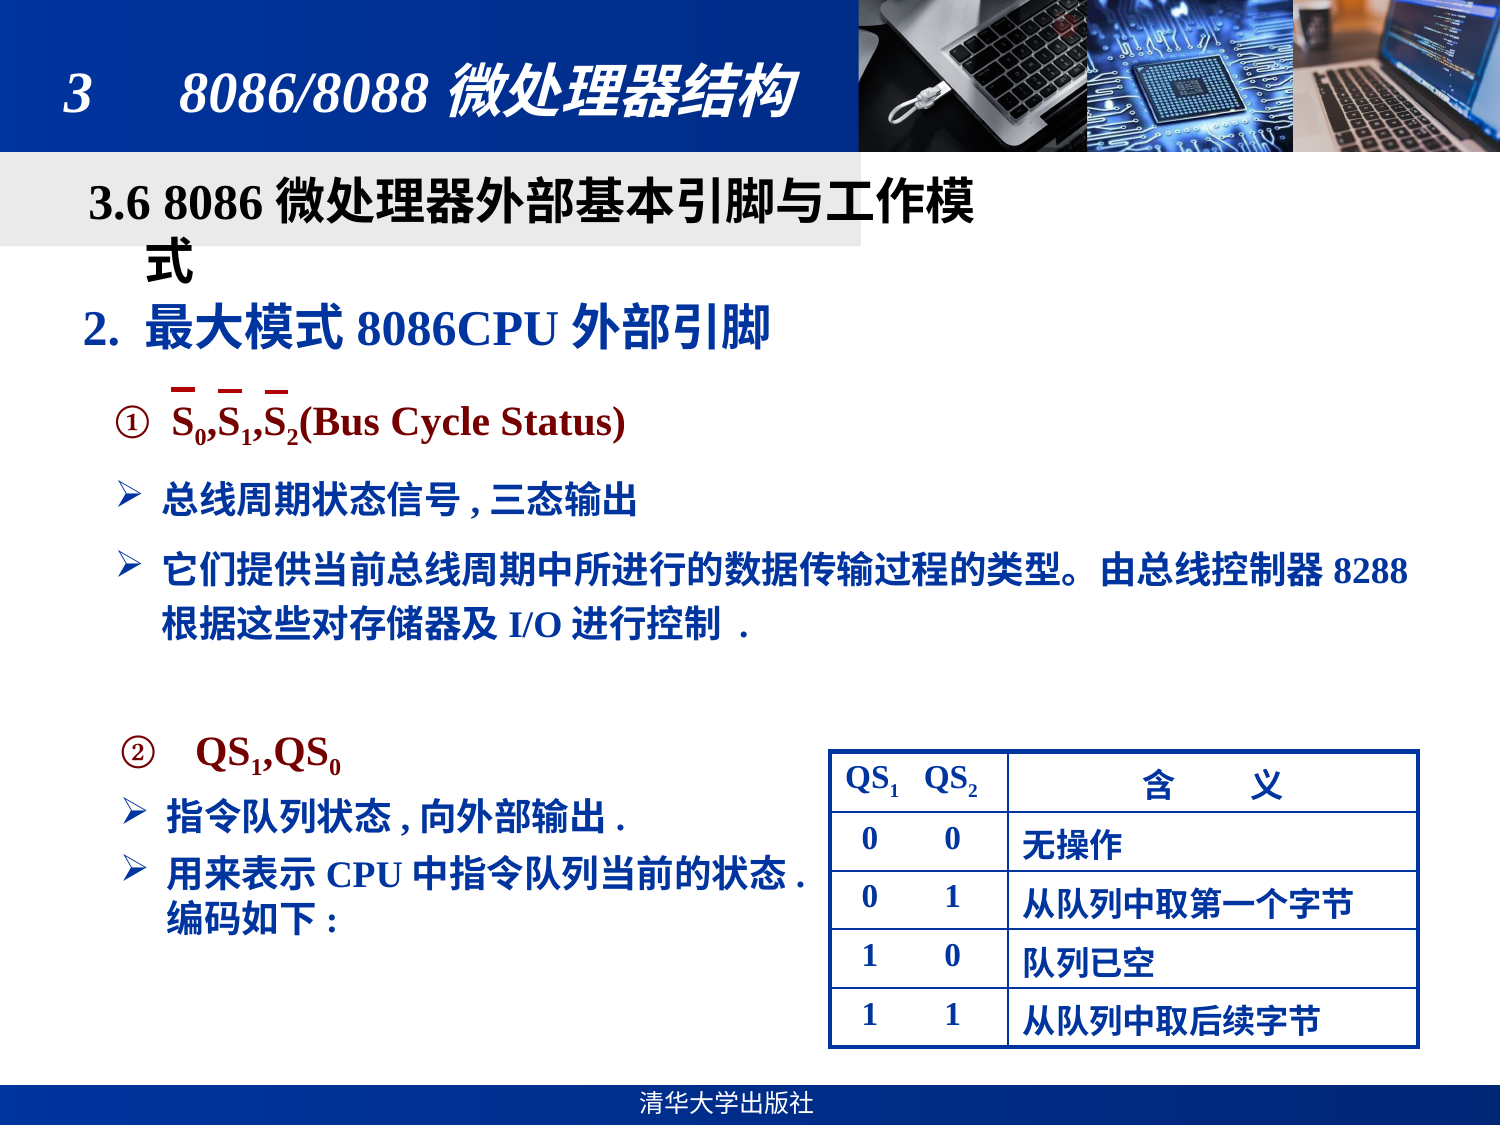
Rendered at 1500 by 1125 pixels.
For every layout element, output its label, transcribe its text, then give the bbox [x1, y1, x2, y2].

table_header QS1 QS2 [832, 754, 1007, 811]
table_cell 0 0 [832, 813, 1007, 870]
table_cell 1 0 [832, 930, 1007, 987]
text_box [99, 374, 1451, 670]
list 3.6 8086微处理器外部基本引脚与工作模式 [73, 162, 1031, 258]
table_cell 从队列中取后续字节 [1009, 989, 1416, 1045]
table_cell 从队列中取第一个字节 [1009, 872, 1416, 928]
table_cell 0 1 [832, 872, 1007, 928]
picture [858, 0, 1500, 152]
text_box QS1,QS0 指令队列状态,向外部输出. 用来表示CPU中指令队列当前的状态.编码如下: [105, 716, 825, 948]
table_cell 1 1 [832, 989, 1007, 1045]
title 3 8086/8088微处理器结构 [48, 47, 1062, 140]
table_cell 无操作 [1009, 813, 1416, 870]
list 2. 最大模式8086CPU外部引脚 [67, 257, 1418, 353]
table_header 含 义 [1009, 754, 1416, 811]
table_cell 队列已空 [1009, 930, 1416, 987]
